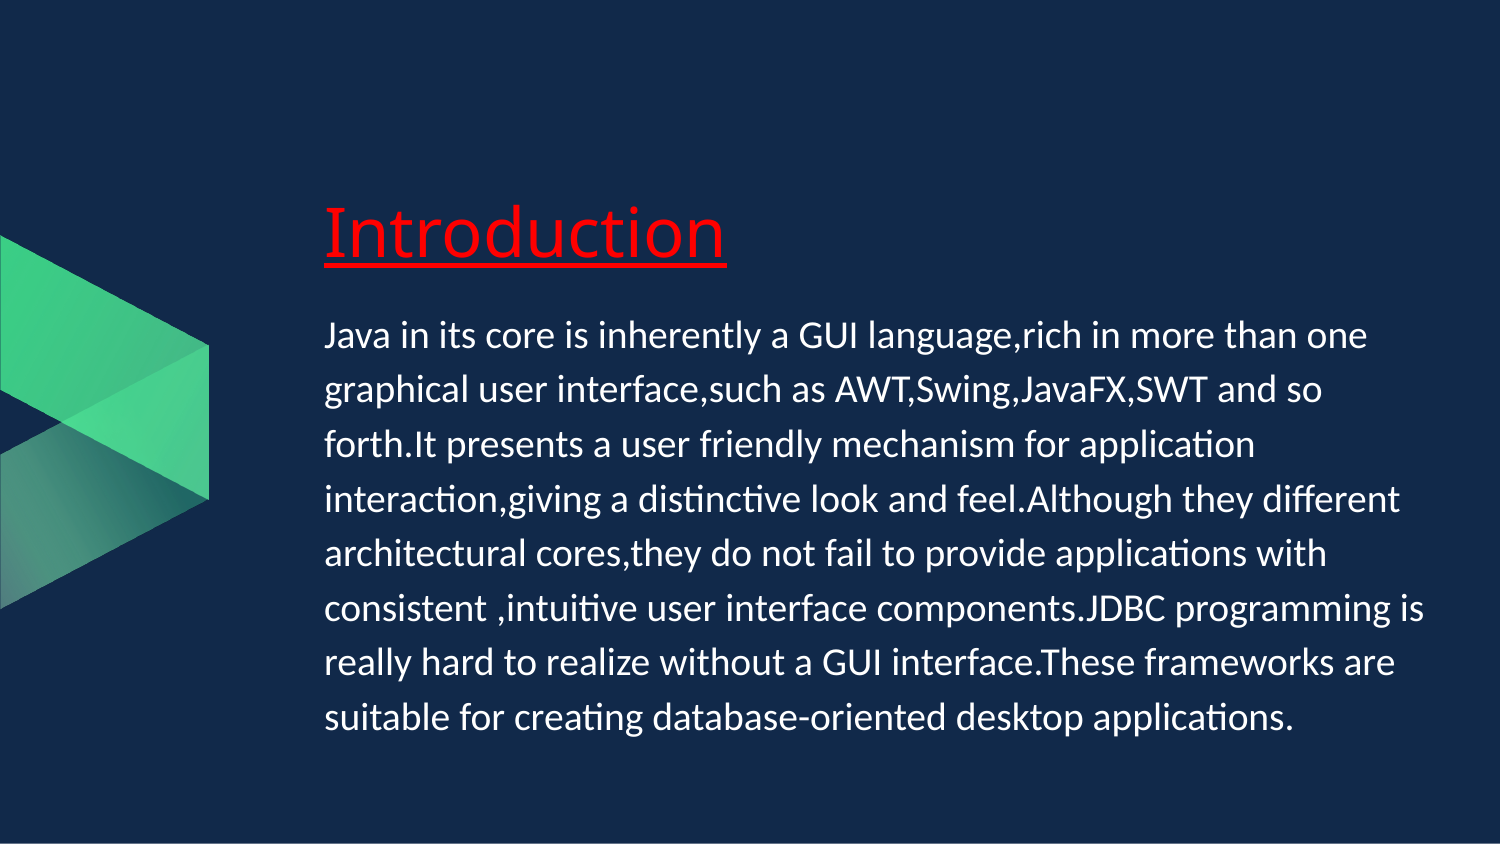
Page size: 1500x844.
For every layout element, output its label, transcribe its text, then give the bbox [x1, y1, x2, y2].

picture [0, 165, 209, 679]
title Introduction [309, 123, 1449, 286]
list Java in its core is inherently a GUI language,rich in more than one graphical user interface,such as AWT,Swing,JavaFX,SWT and so forth.It presents a user friendly mechanism for application interaction,giving a distinctive look and feel.Although they different architectural cores,they do not fail to provide applications with consistent ,intuitive user interface components.JDBC programming is really hard to realize without a GUI interface.These frameworks are suitable for creating database-oriented desktop applications. [309, 286, 1449, 752]
